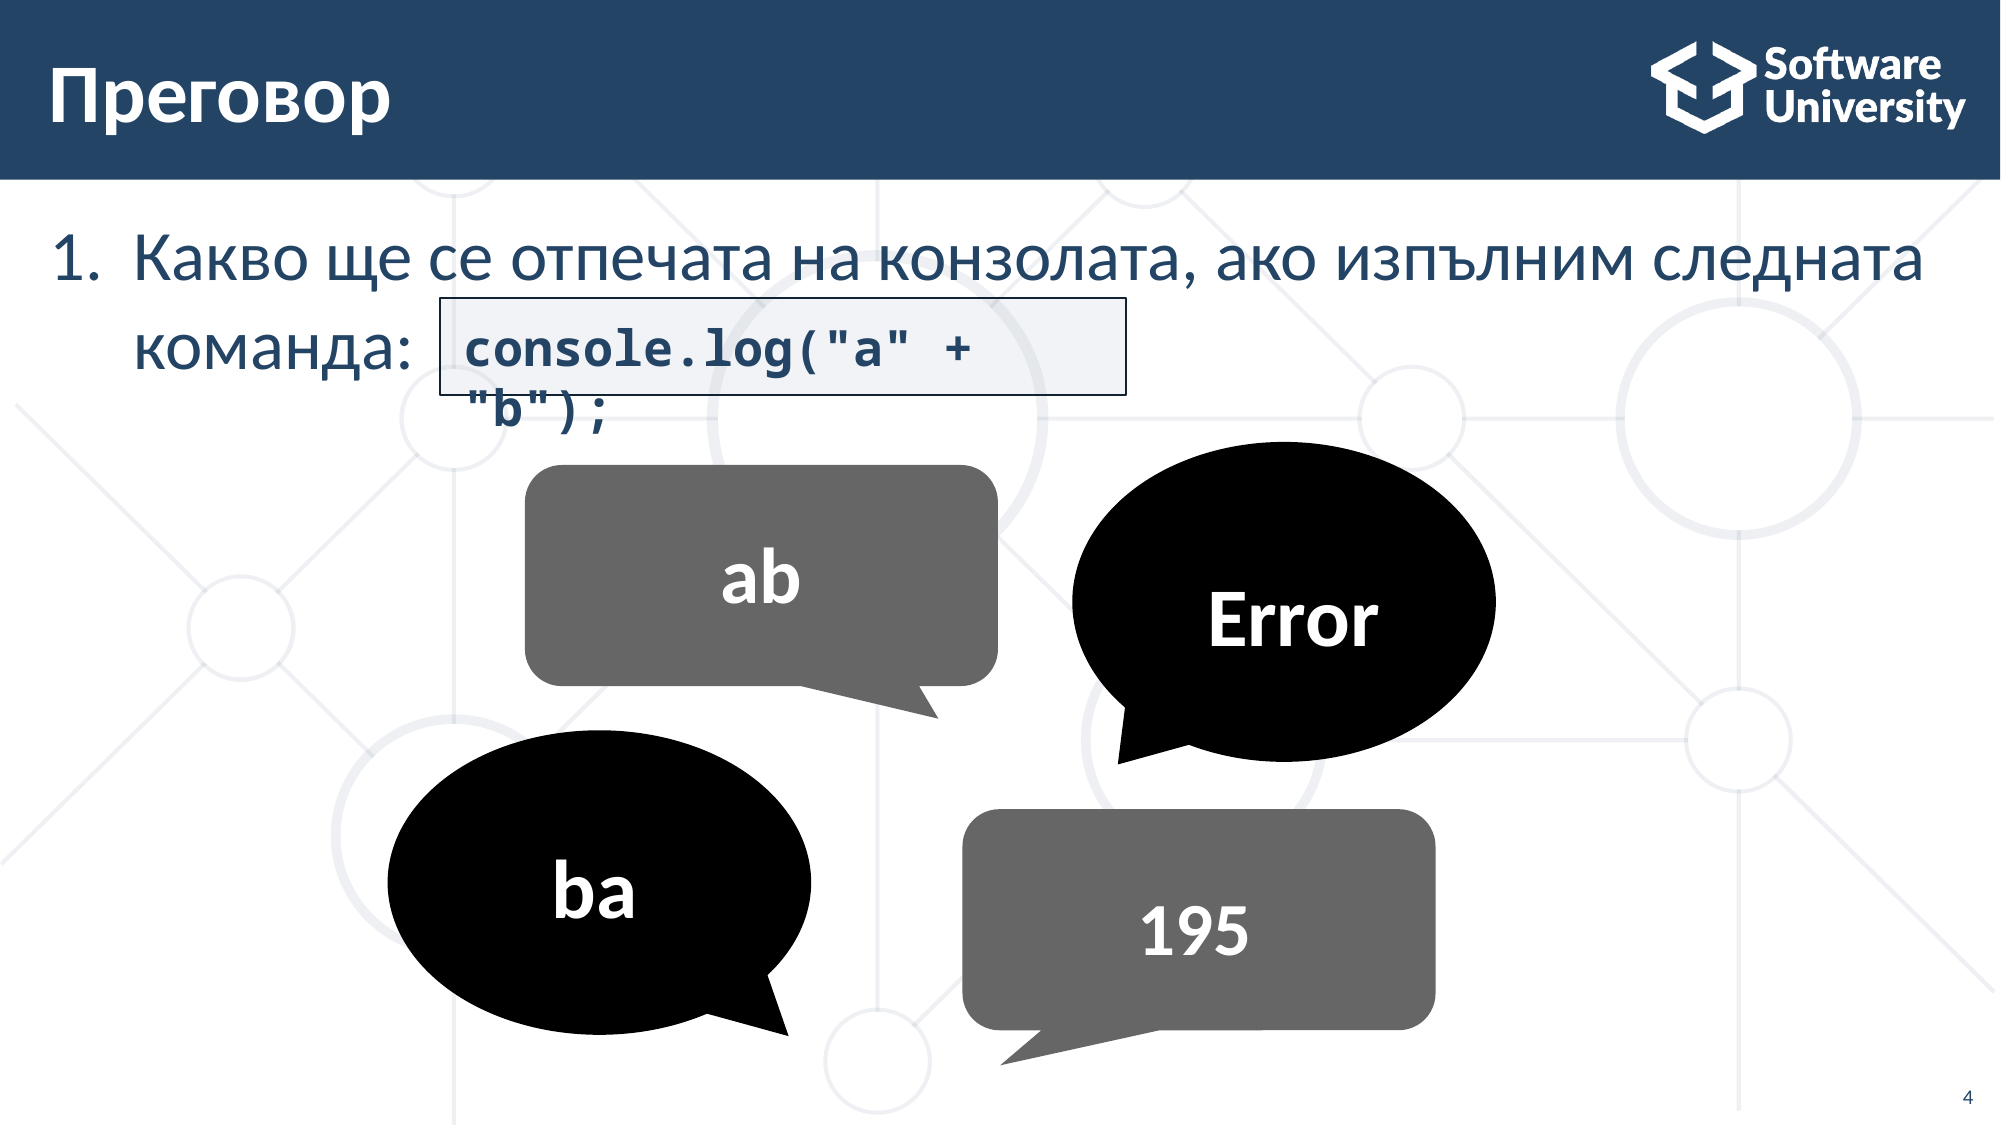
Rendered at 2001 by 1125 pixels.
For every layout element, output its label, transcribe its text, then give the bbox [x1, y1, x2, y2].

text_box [962, 808, 1436, 1031]
text_box <number> [1927, 1067, 1989, 1116]
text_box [1072, 441, 1497, 763]
text_box console.log("a" + "b"); [439, 298, 1127, 395]
text_box Какво ще се отпечата на конзолата, ако изпълним следната команда: [31, 199, 1969, 1051]
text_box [387, 730, 812, 1036]
picture [1651, 41, 1966, 134]
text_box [524, 464, 999, 687]
text_box Преговор [31, 16, 1625, 162]
